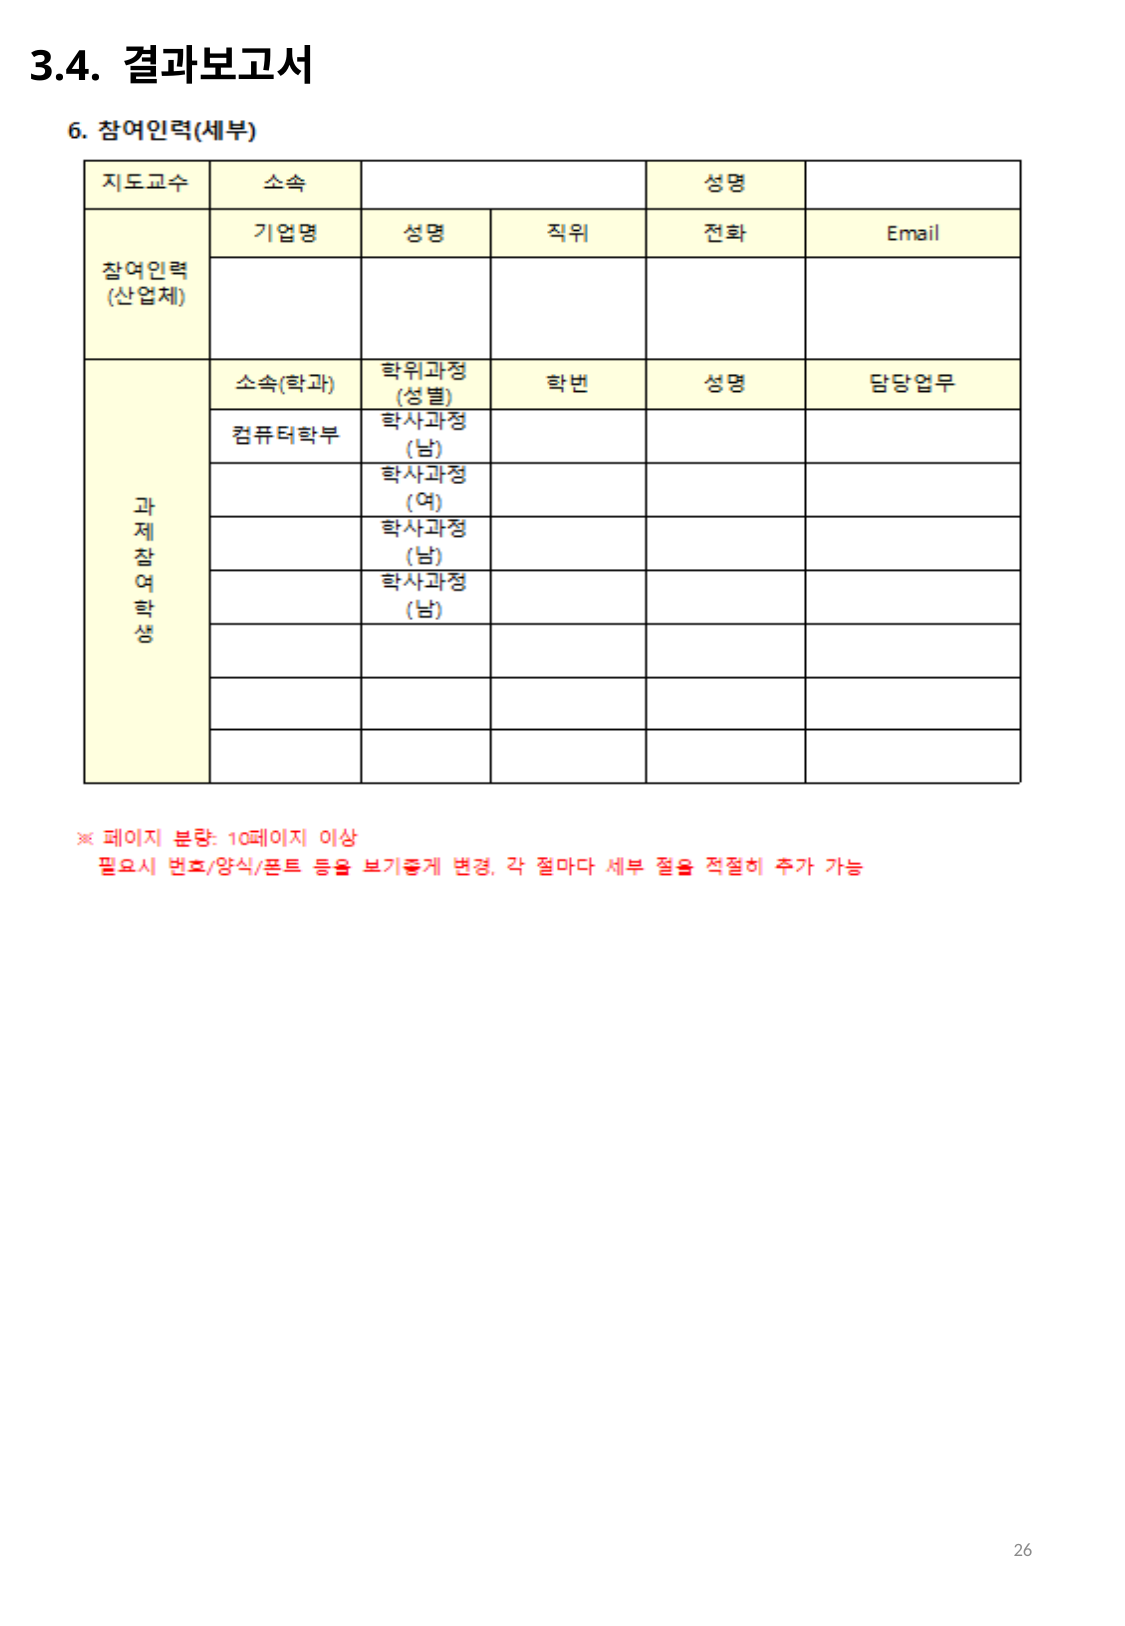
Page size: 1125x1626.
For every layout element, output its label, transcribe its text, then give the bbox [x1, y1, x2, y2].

text_box 3.4. 결과보고서 [14, 30, 985, 104]
picture [50, 103, 1048, 1398]
slide_number 26 [794, 1506, 1048, 1593]
